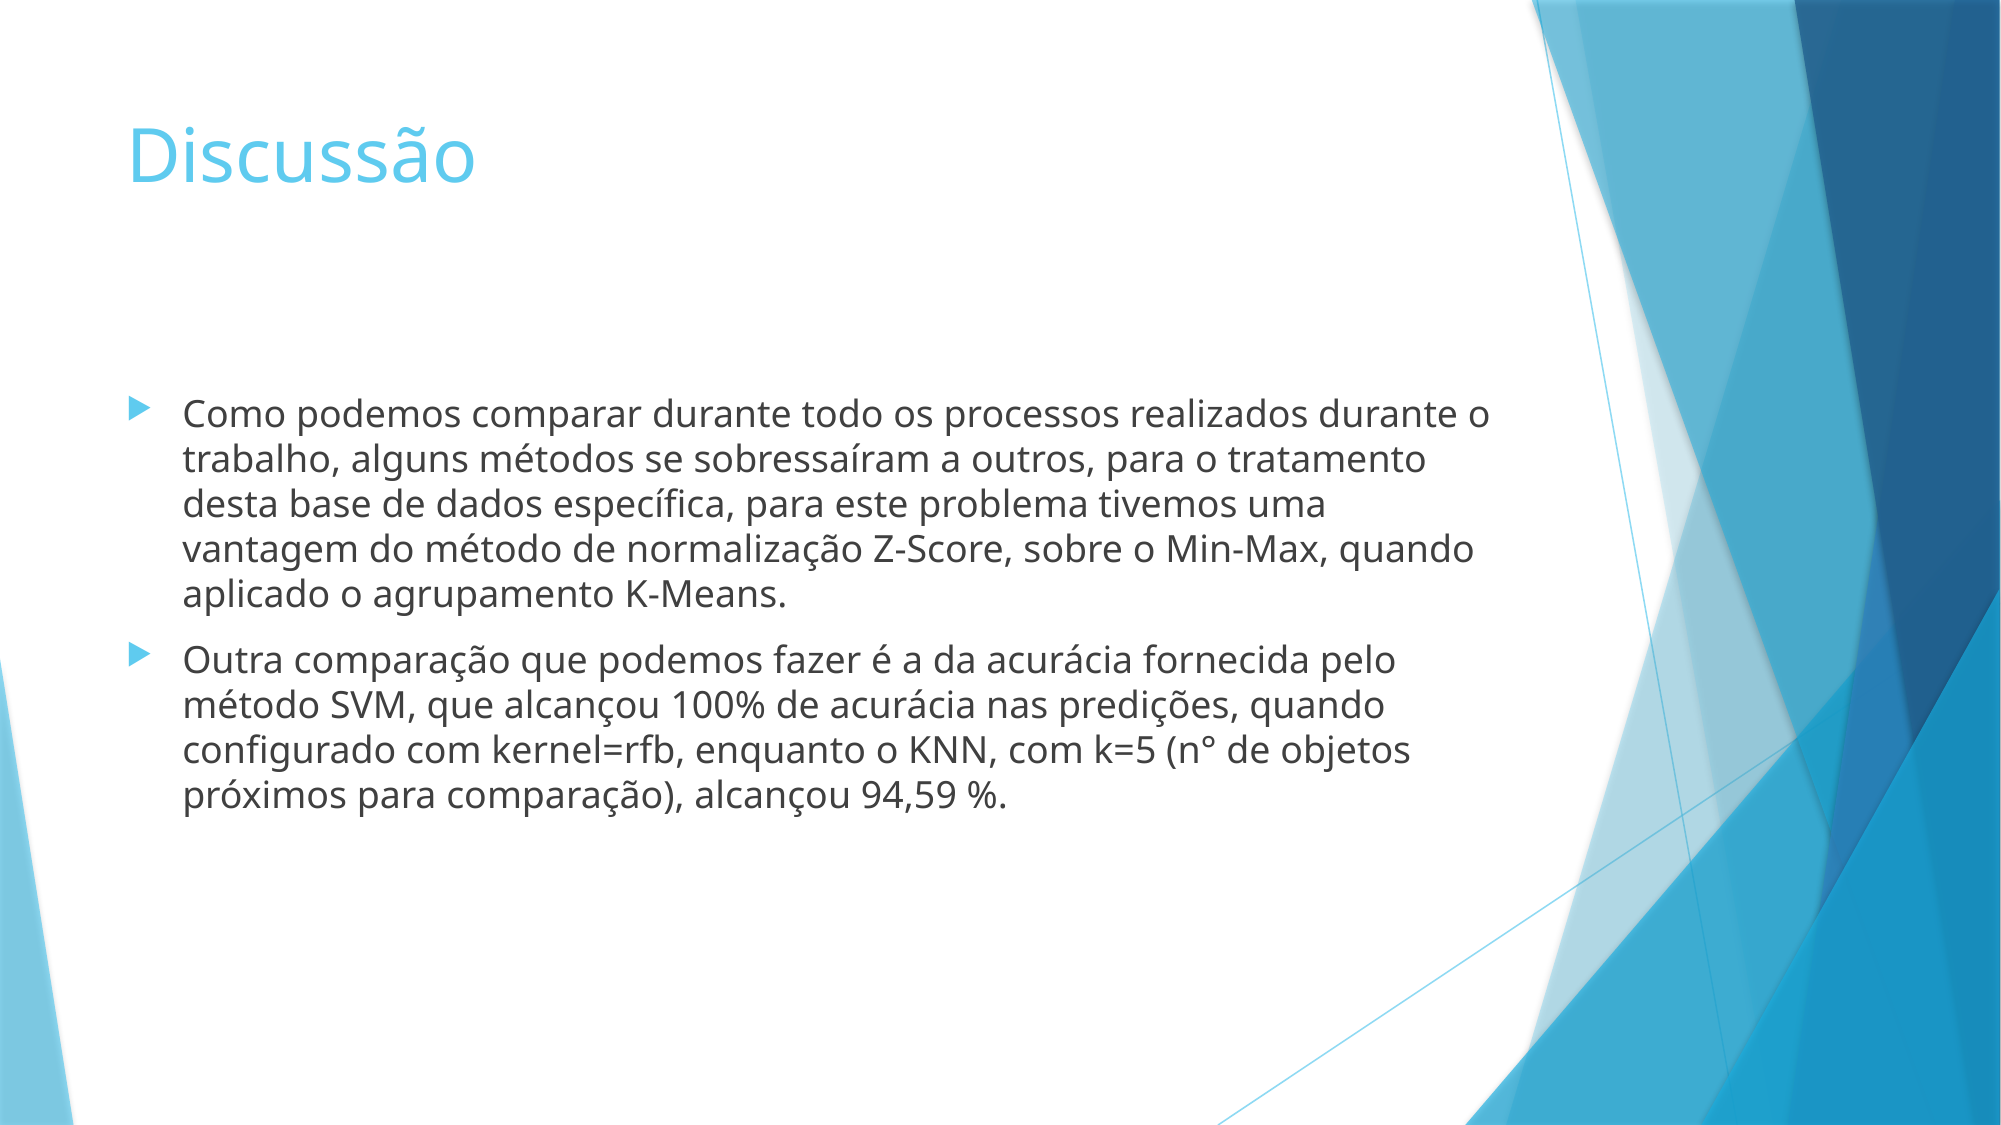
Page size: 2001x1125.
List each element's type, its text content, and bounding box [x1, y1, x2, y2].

title Discussão [111, 99, 1522, 316]
list Como podemos comparar durante todo os processos realizados durante o trabalho, alguns métodos se sobressaíram a outros, para o tratamento desta base de dados específica, para este problema tivemos uma vantagem do método de normalização Z-Score, sobre o Min-Max, quando aplicado o agrupamento K-Means. Outra comparação que podemos fazer é a da acurácia fornecida pelo método SVM, que alcançou 100% de acurácia nas predições, quando configurado com kernel=rfb, enquanto o KNN, com k=5 (n° de objetos próximos para comparação), alcançou 94,59 %. [111, 316, 1522, 1007]
